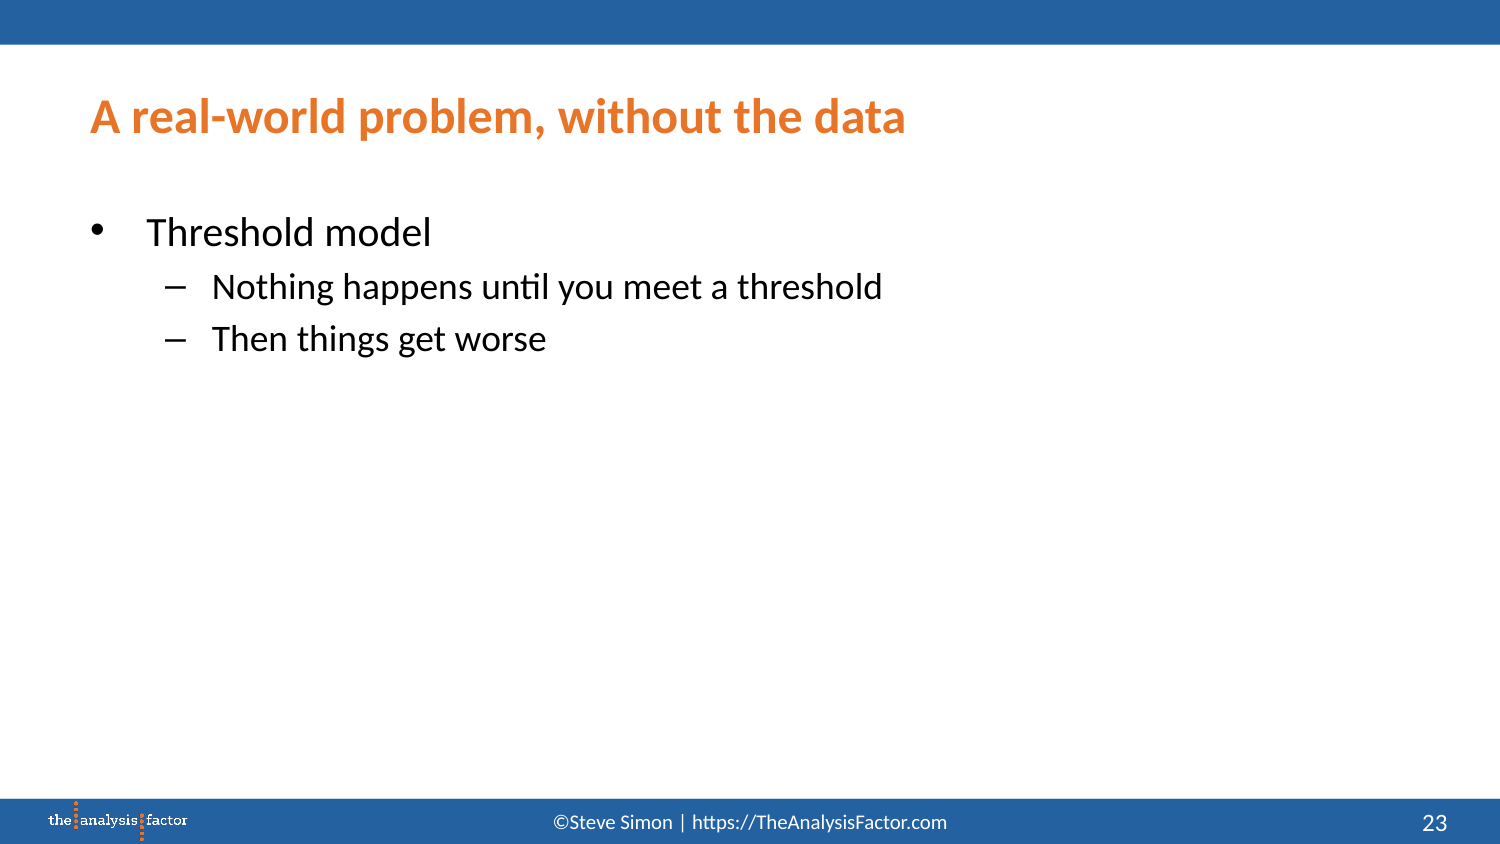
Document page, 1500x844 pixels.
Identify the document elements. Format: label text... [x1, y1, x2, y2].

picture [48, 801, 188, 842]
title A real-world problem, without the data [75, 43, 1425, 185]
list Threshold model Nothing happens until you meet a threshold Then things get worse [75, 196, 1425, 797]
slide_number 23 [1112, 798, 1463, 844]
footer ©Steve Simon | https://TheAnalysisFactor.com [443, 800, 1057, 842]
